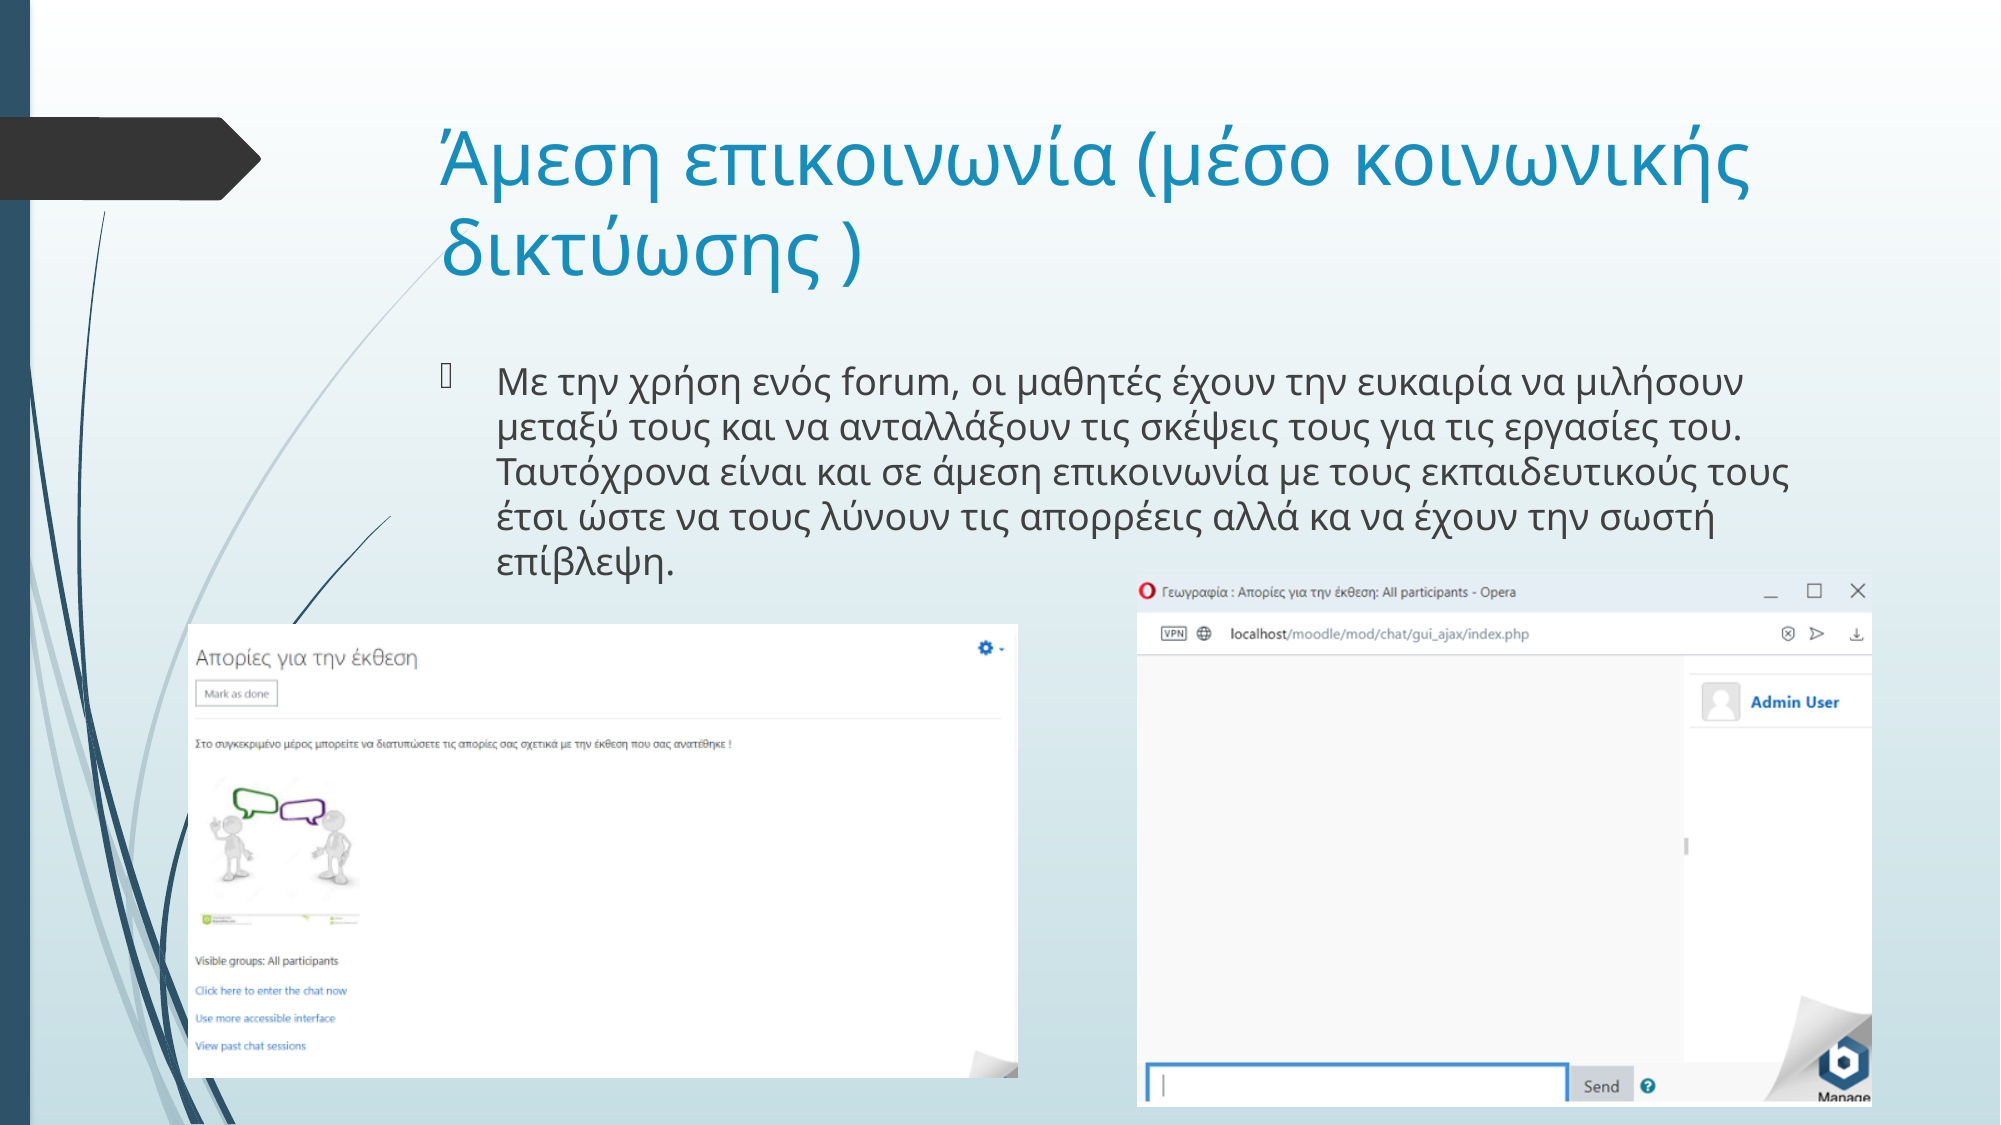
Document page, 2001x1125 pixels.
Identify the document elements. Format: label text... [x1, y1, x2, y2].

picture [1136, 574, 1872, 1107]
picture [188, 624, 1018, 1078]
title Άμεση επικοινωνία (μέσο κοινωνικής δικτύωσης ) [425, 102, 1888, 313]
list Με την χρήση ενός forum, οι μαθητές έχουν την ευκαιρία να μιλήσουν μεταξύ τους και να ανταλλάξουν τις σκέψεις τους για τις εργασίες του. Ταυτόχρονα είναι και σε άμεση επικοινωνία με τους εκπαιδευτικούς τους έτσι ώστε να τους λύνουν τις απορρέεις αλλά κα να έχουν την σωστή επίβλεψη. [424, 350, 1888, 970]
